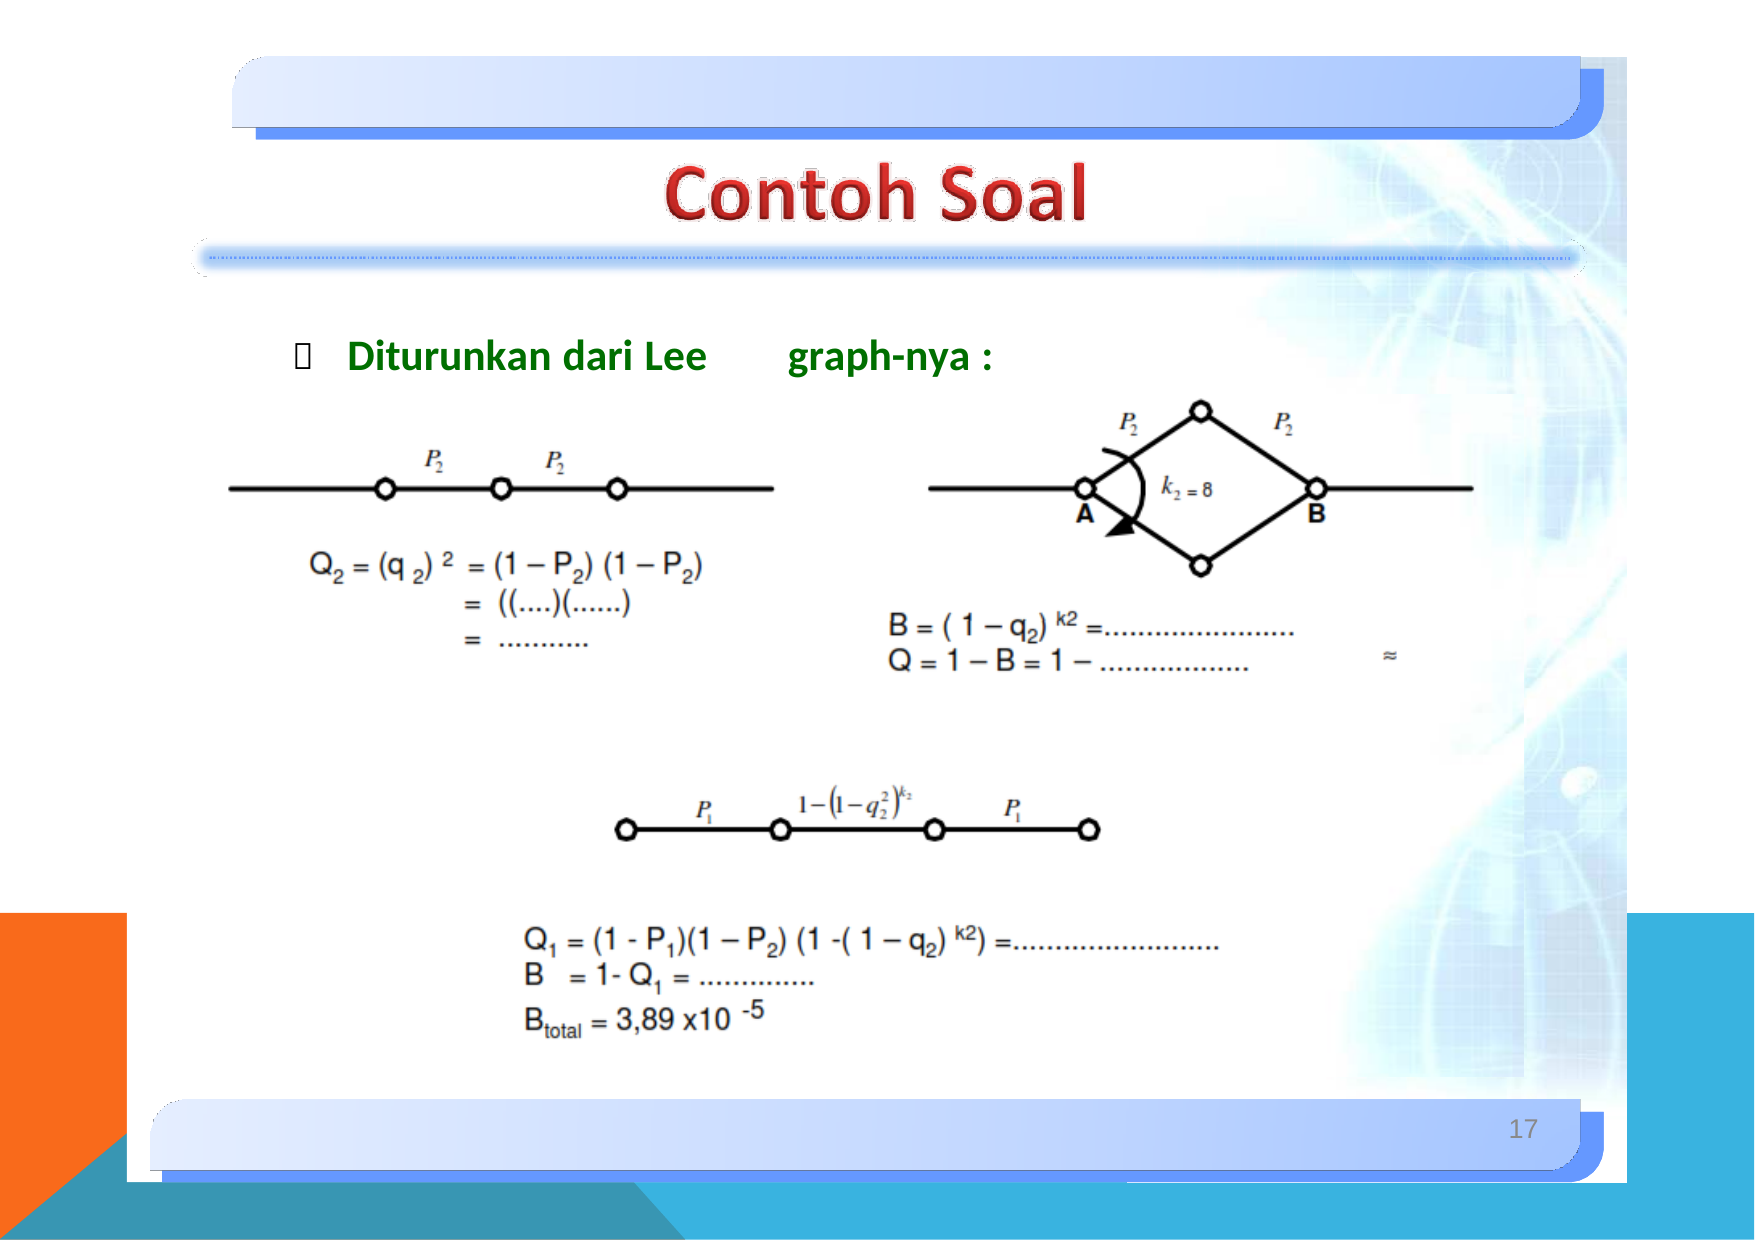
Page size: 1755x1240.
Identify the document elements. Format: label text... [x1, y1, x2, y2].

picture [190, 394, 1524, 1077]
text_box [126, 619, 1127, 1183]
text_box [150, 1099, 1581, 1171]
text_box [1127, 57, 1627, 618]
text_box  Diturunkan dari Lee [290, 334, 785, 389]
text_box [1127, 618, 1627, 1183]
text_box [255, 68, 1604, 140]
text_box [663, 159, 916, 222]
text_box [162, 1111, 1604, 1183]
text_box [232, 56, 1581, 128]
text_box [939, 159, 1086, 222]
text_box [191, 237, 1587, 277]
text_box 17 [1506, 1116, 1543, 1146]
text_box graph-nya : [785, 334, 1031, 389]
